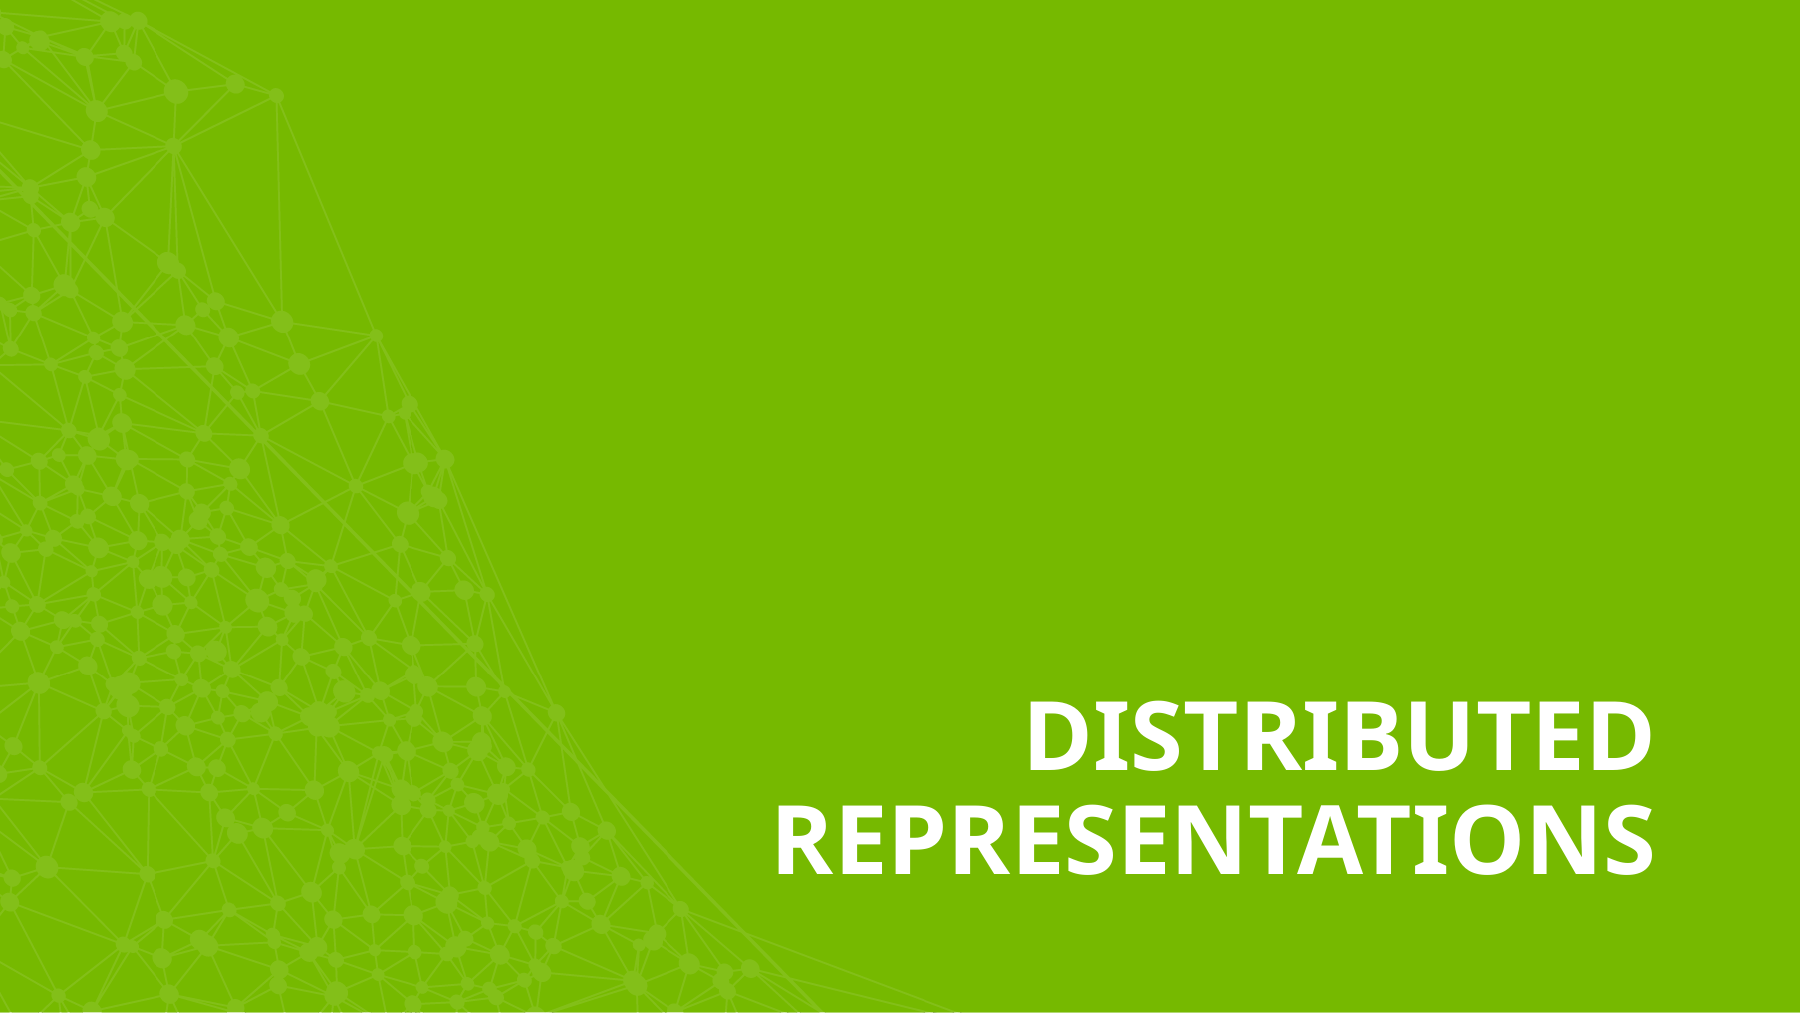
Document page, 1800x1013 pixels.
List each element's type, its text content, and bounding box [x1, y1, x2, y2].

title Distributed Representations [669, 676, 1672, 903]
